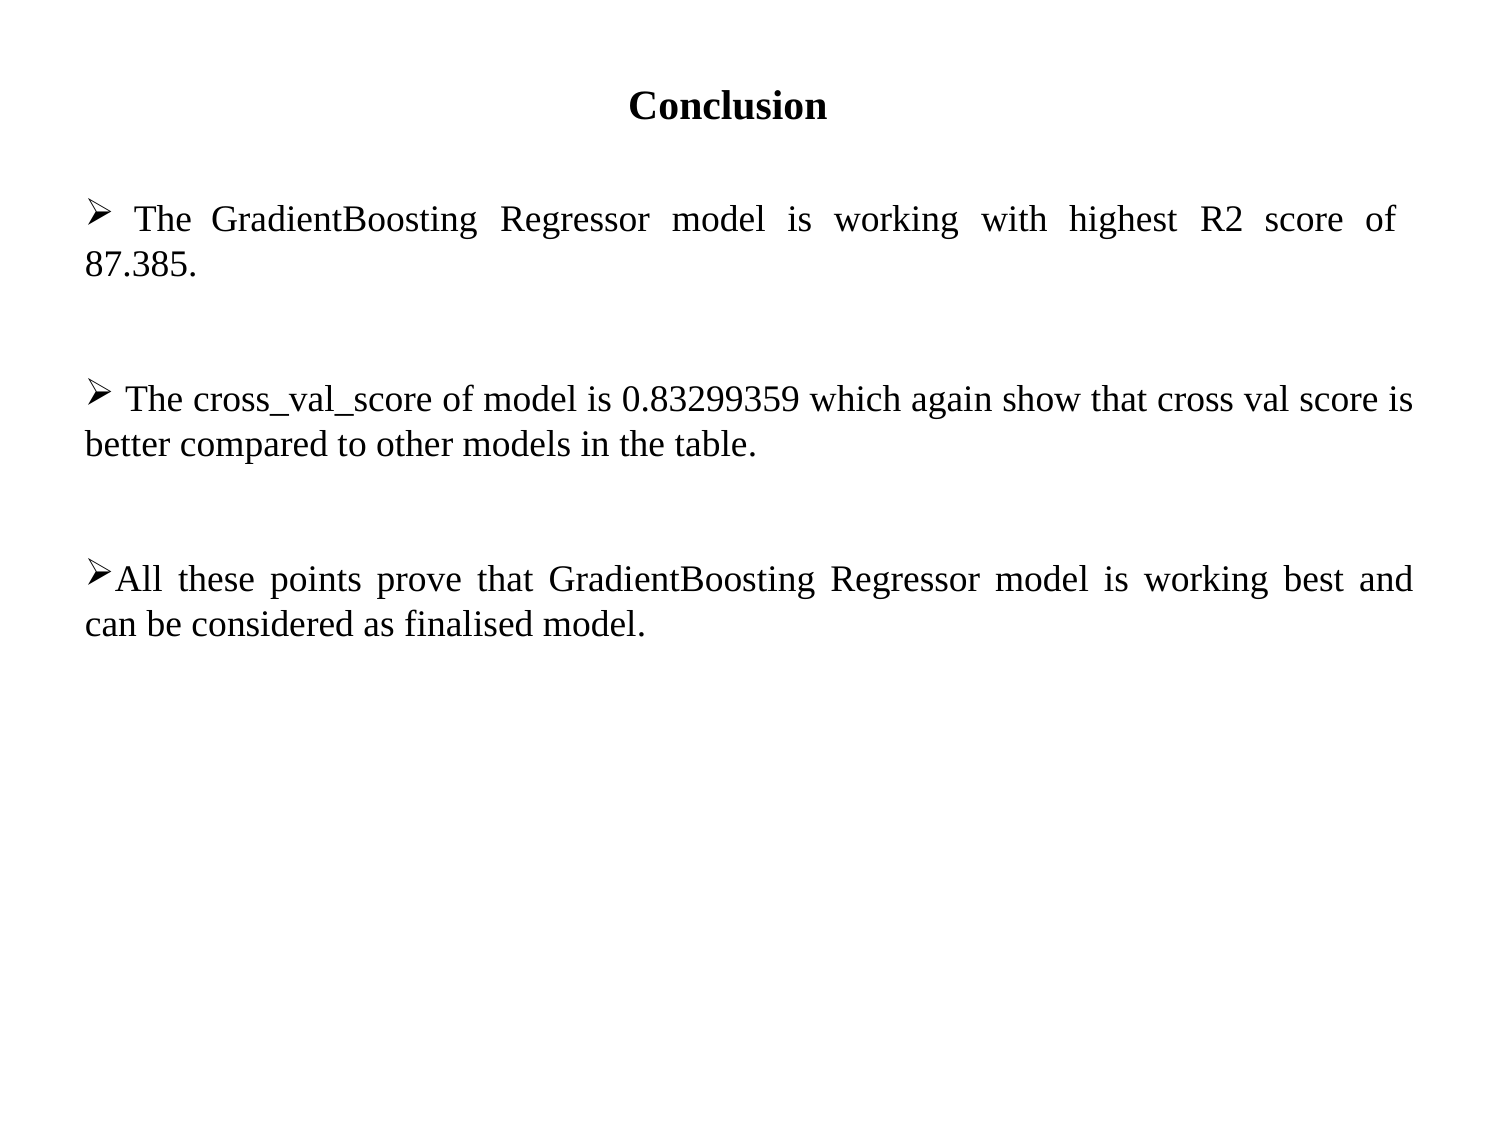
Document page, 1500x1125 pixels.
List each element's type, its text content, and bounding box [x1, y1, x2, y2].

text_box The GradientBoosting Regressor model is working with highest R2 score of 87.385. The cross_val_score of model is 0.83299359 which again show that cross val score is better compared to other models in the table. All these points prove that GradientBoosting Regressor model is working best and can be considered as finalised model. [70, 186, 1430, 652]
text_box Conclusion [613, 70, 843, 136]
